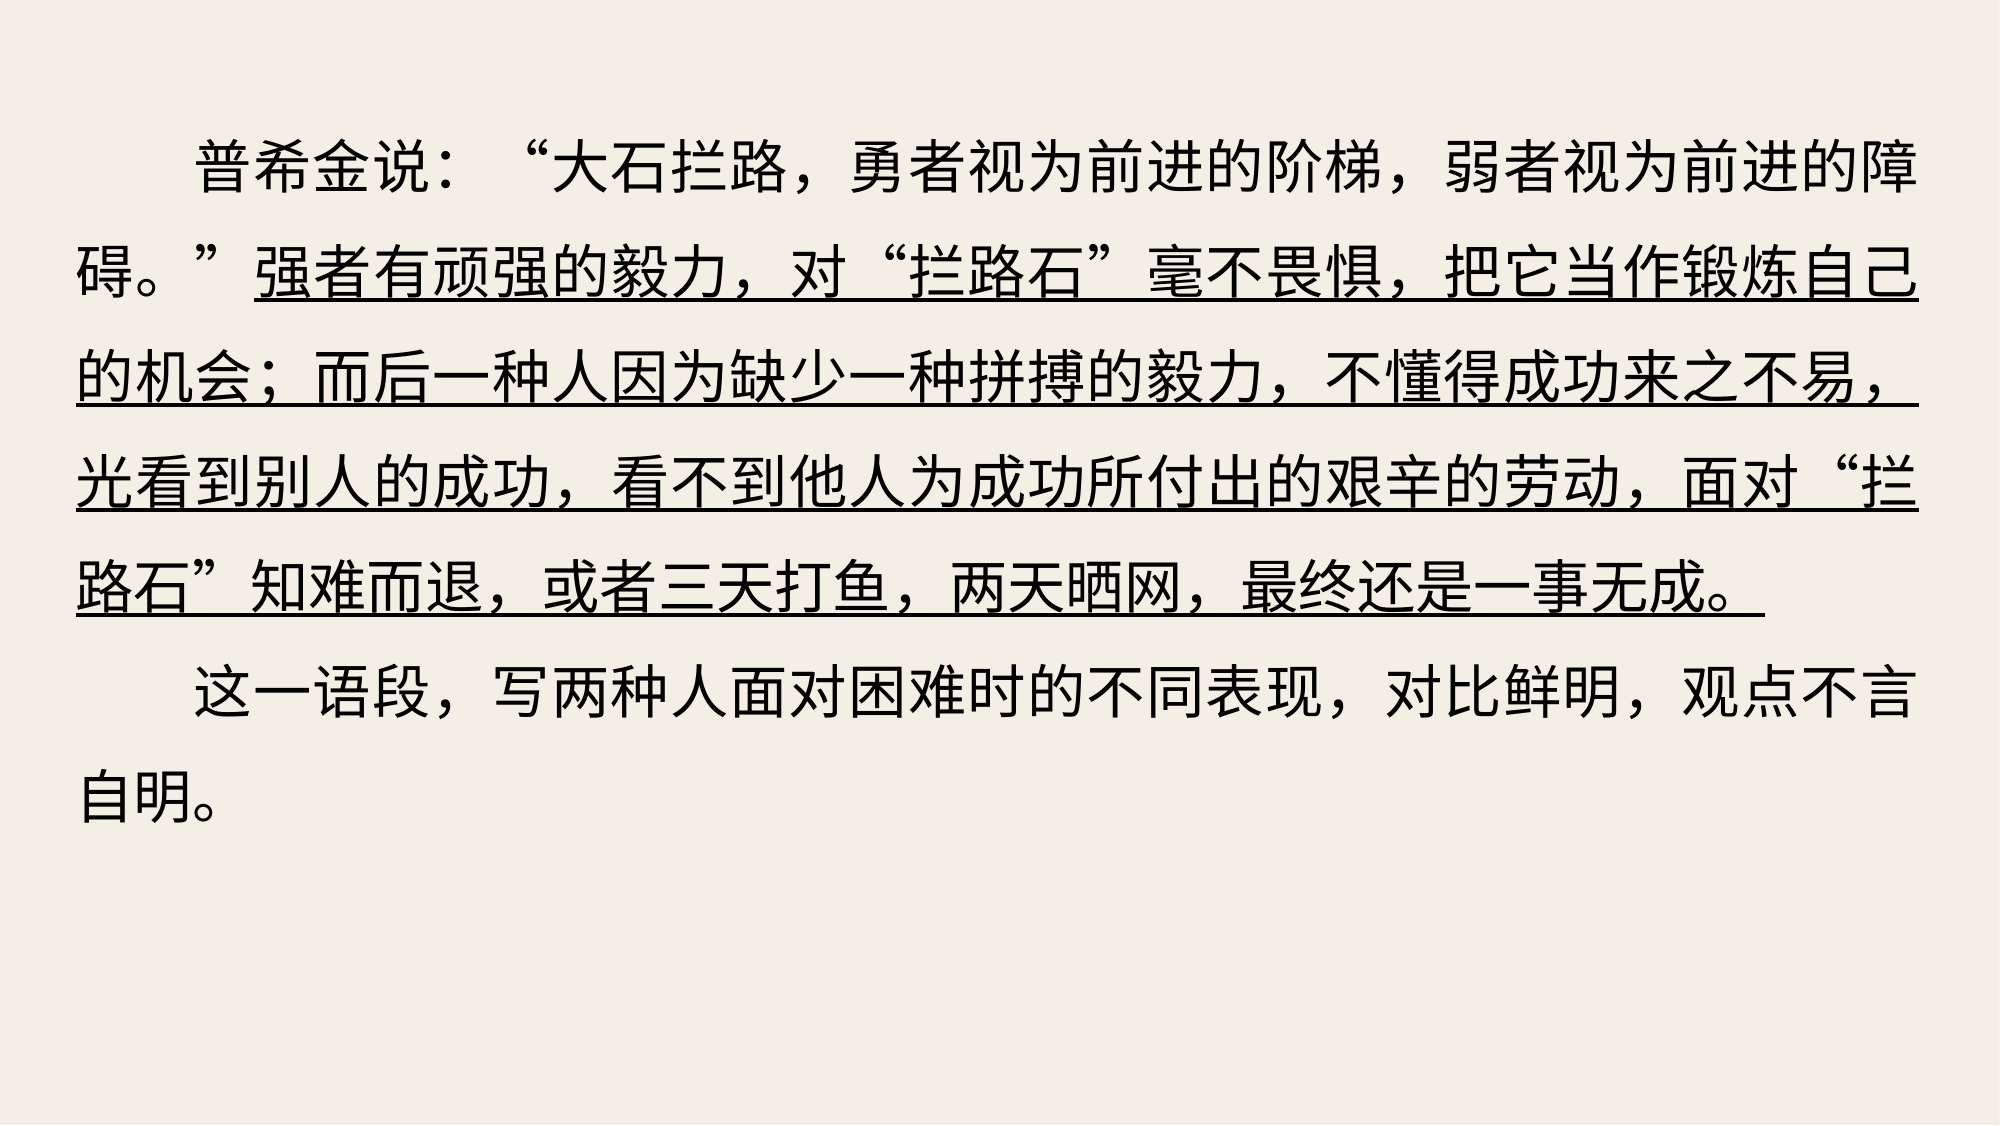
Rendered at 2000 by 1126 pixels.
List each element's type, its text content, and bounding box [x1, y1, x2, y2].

text_box 普希金说：“大石拦路，勇者视为前进的阶梯，弱者视为前进的障碍。”强者有顽强的毅力，对“拦路石”毫不畏惧，把它当作锻炼自己的机会；而后一种人因为缺少一种拼搏的毅力，不懂得成功来之不易，光看到别人的成功，看不到他人为成功所付出的艰辛的劳动，面对“拦路石”知难而退，或者三天打鱼，两天晒网，最终还是一事无成。 这一语段，写两种人面对困难时的不同表现，对比鲜明，观点不言自明。 [55, 85, 1939, 840]
